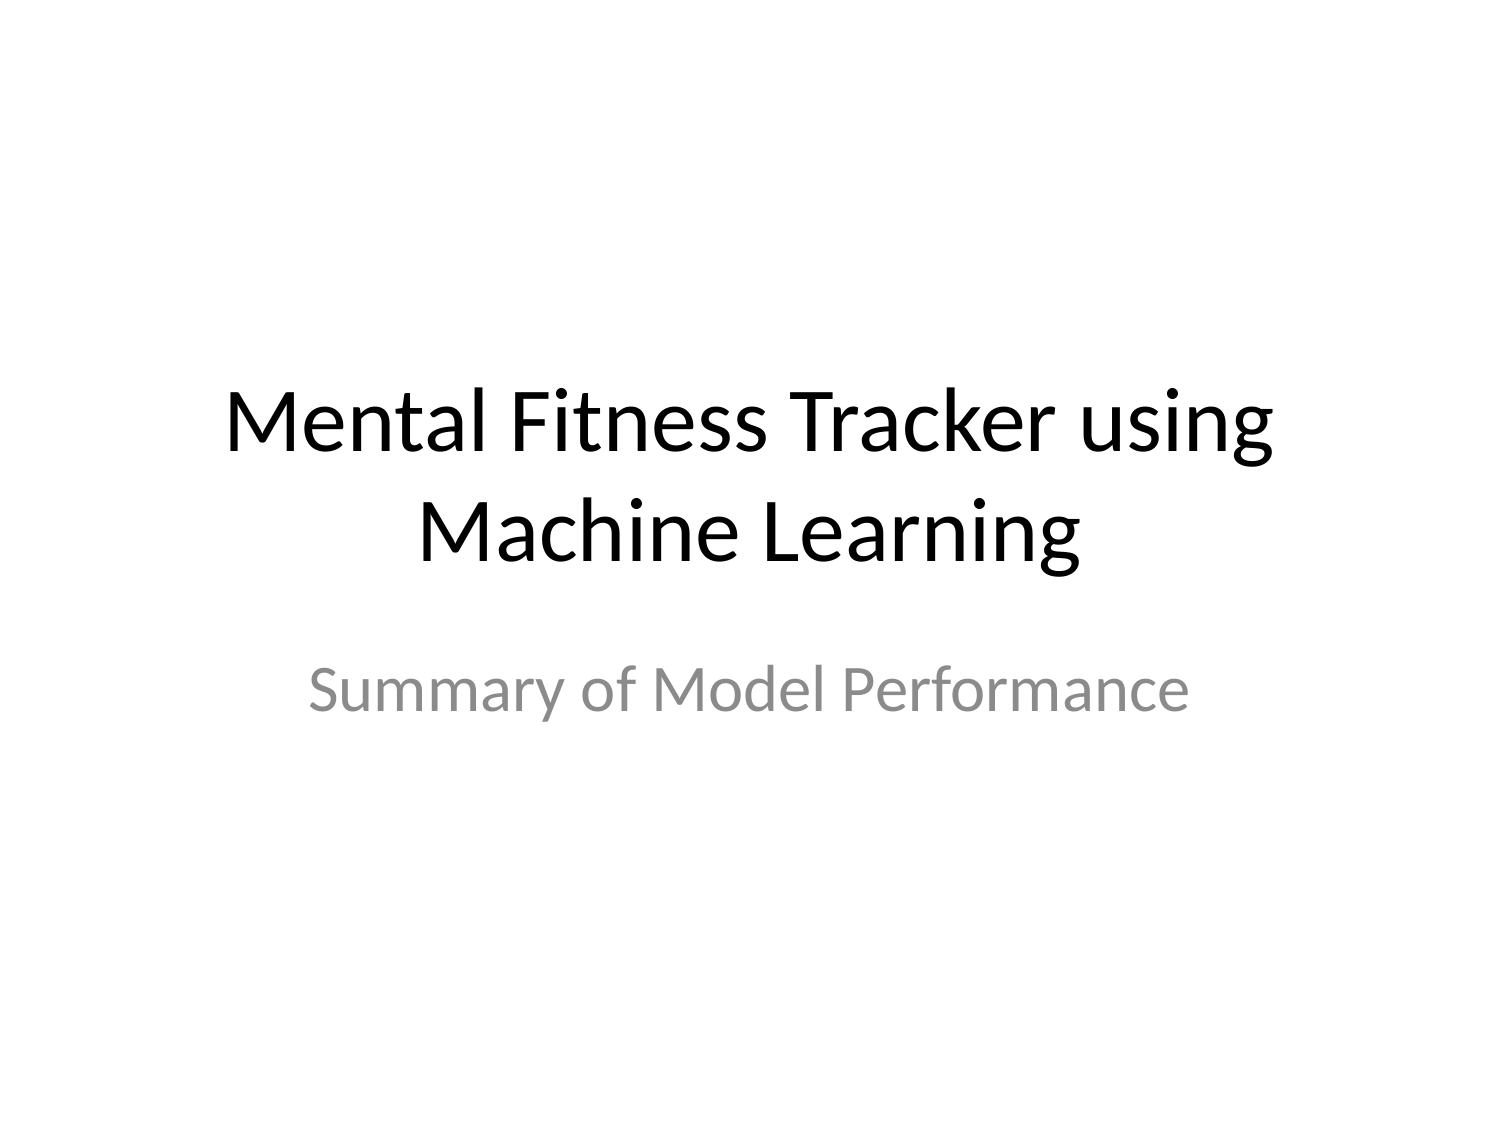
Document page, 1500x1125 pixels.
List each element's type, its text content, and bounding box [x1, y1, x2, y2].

title Mental Fitness Tracker using Machine Learning [112, 349, 1388, 591]
subtitle Summary of Model Performance [225, 637, 1275, 925]
